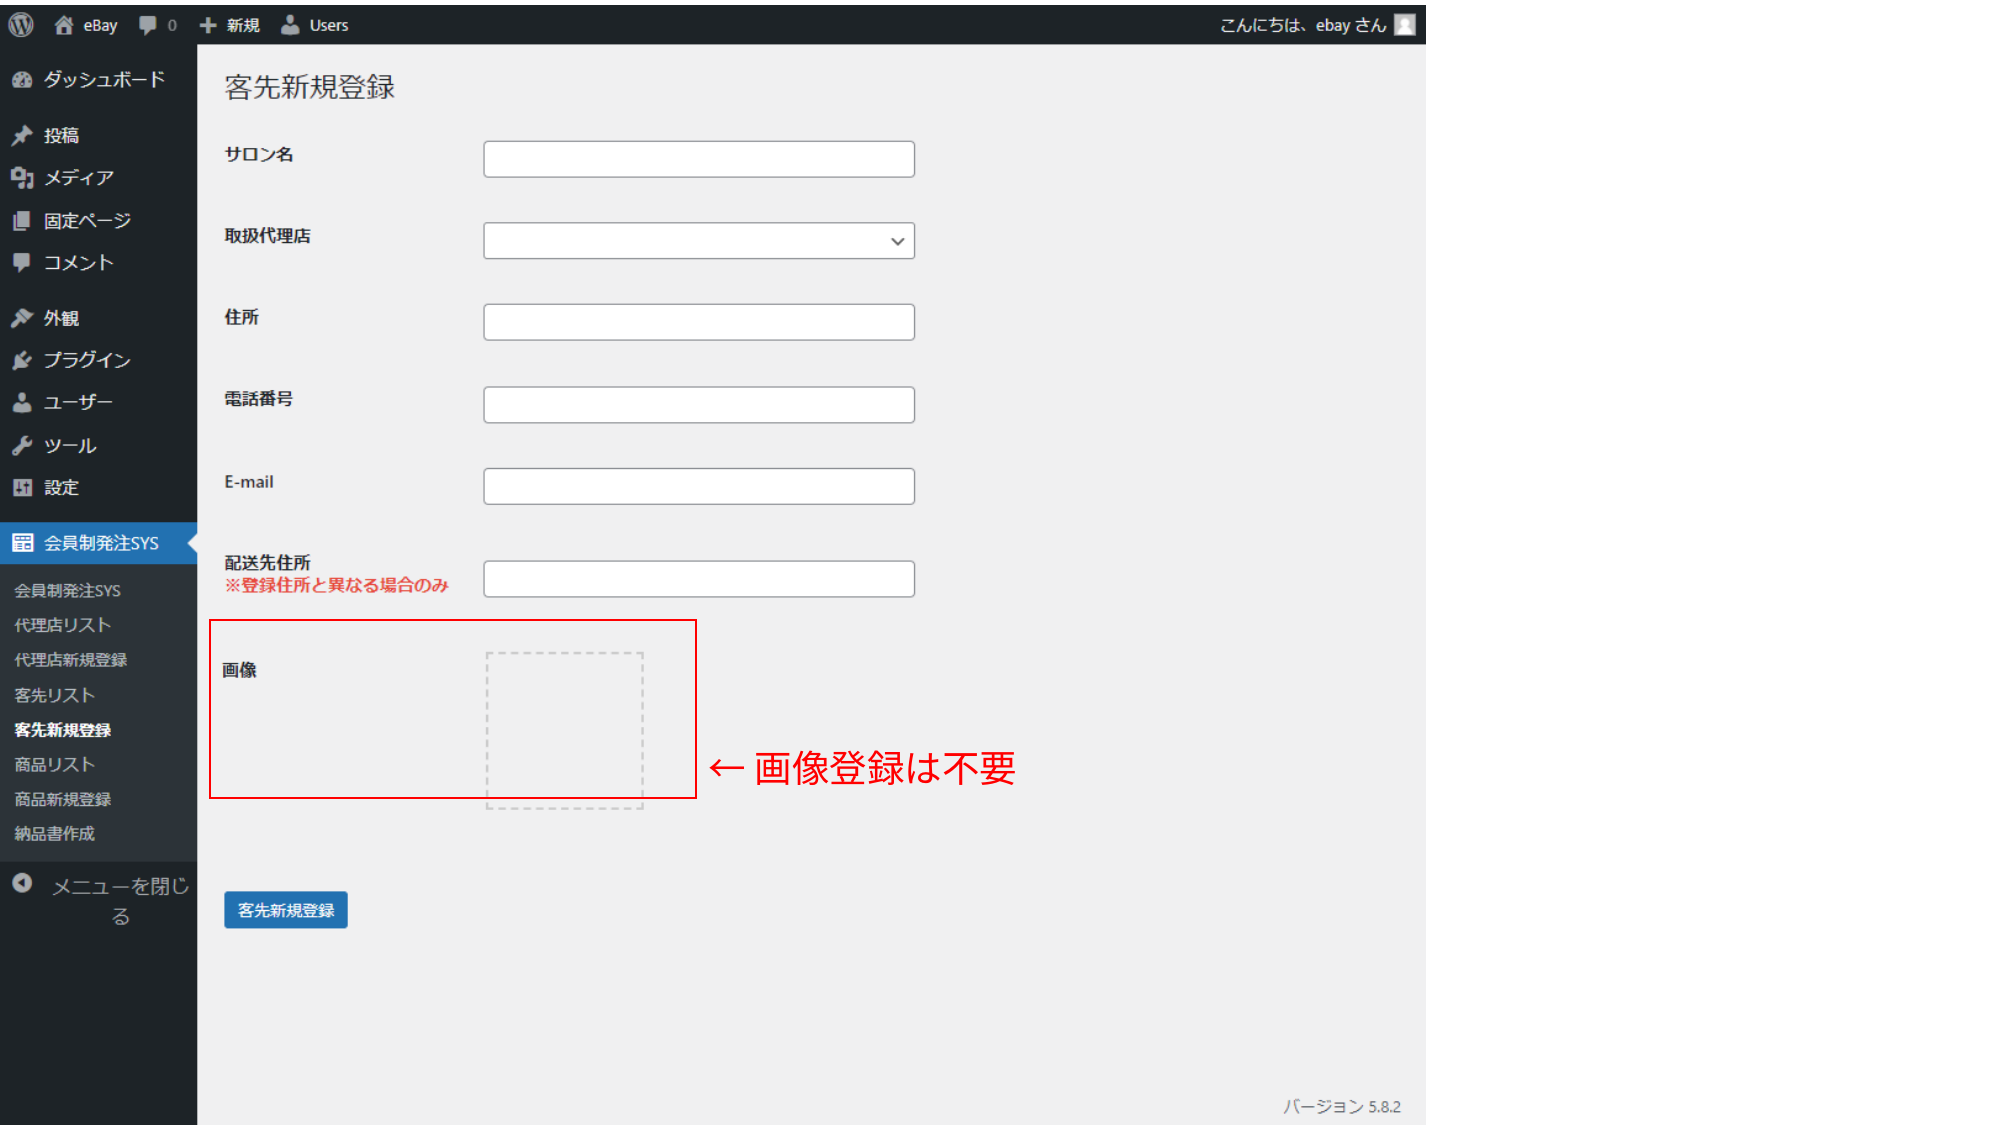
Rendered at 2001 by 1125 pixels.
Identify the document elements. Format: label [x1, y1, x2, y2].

picture [0, 5, 1426, 1125]
